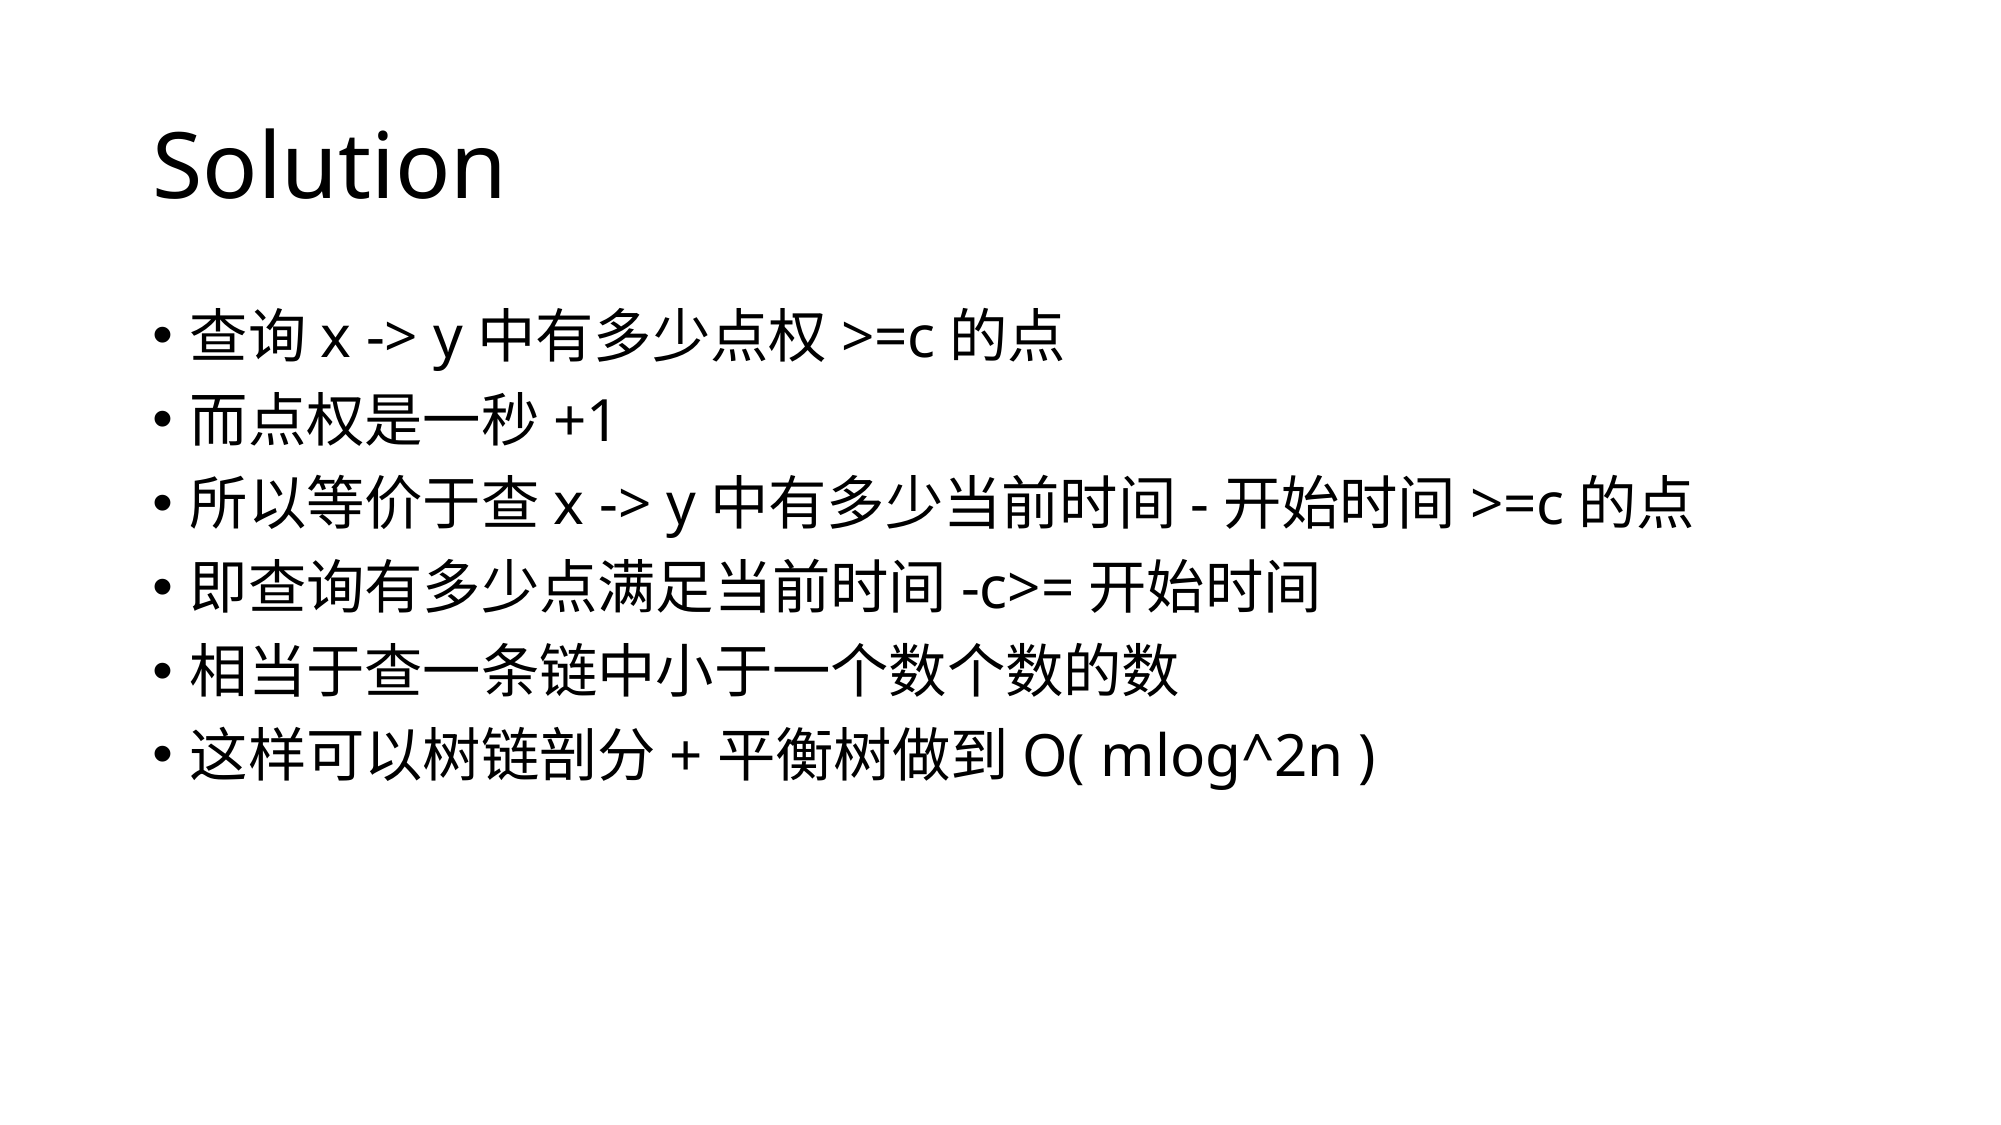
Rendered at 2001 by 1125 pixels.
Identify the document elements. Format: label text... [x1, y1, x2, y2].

title Solution [137, 59, 1863, 278]
list 查询x -> y中有多少点权>=c的点 而点权是一秒+1 所以等价于查x -> y中有多少当前时间-开始时间>=c的点 即查询有多少点满足当前时间-c>=开始时间 相当于查一条链中小于一个数个数的数 这样可以树链剖分+平衡树做到O( mlog^2n ) [137, 299, 1863, 1014]
